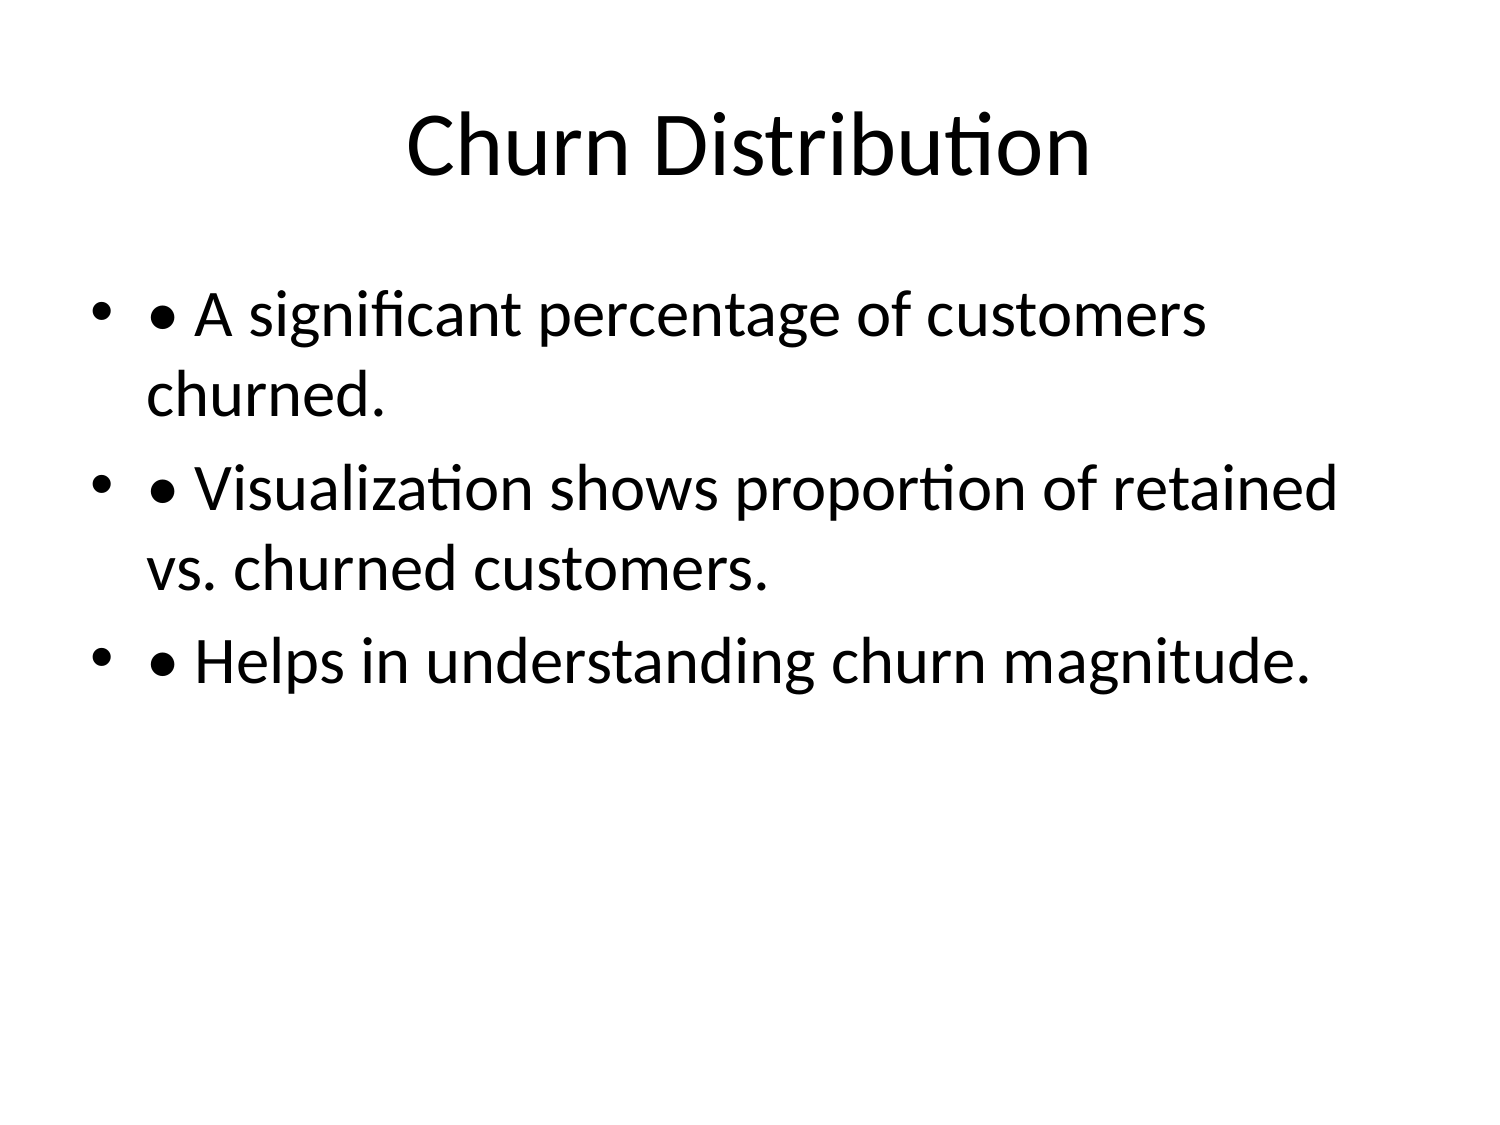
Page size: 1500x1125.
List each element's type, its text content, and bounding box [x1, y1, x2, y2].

title Churn Distribution [75, 45, 1425, 233]
list • A significant percentage of customers churned. • Visualization shows proportion of retained vs. churned customers. • Helps in understanding churn magnitude. [75, 262, 1425, 1005]
